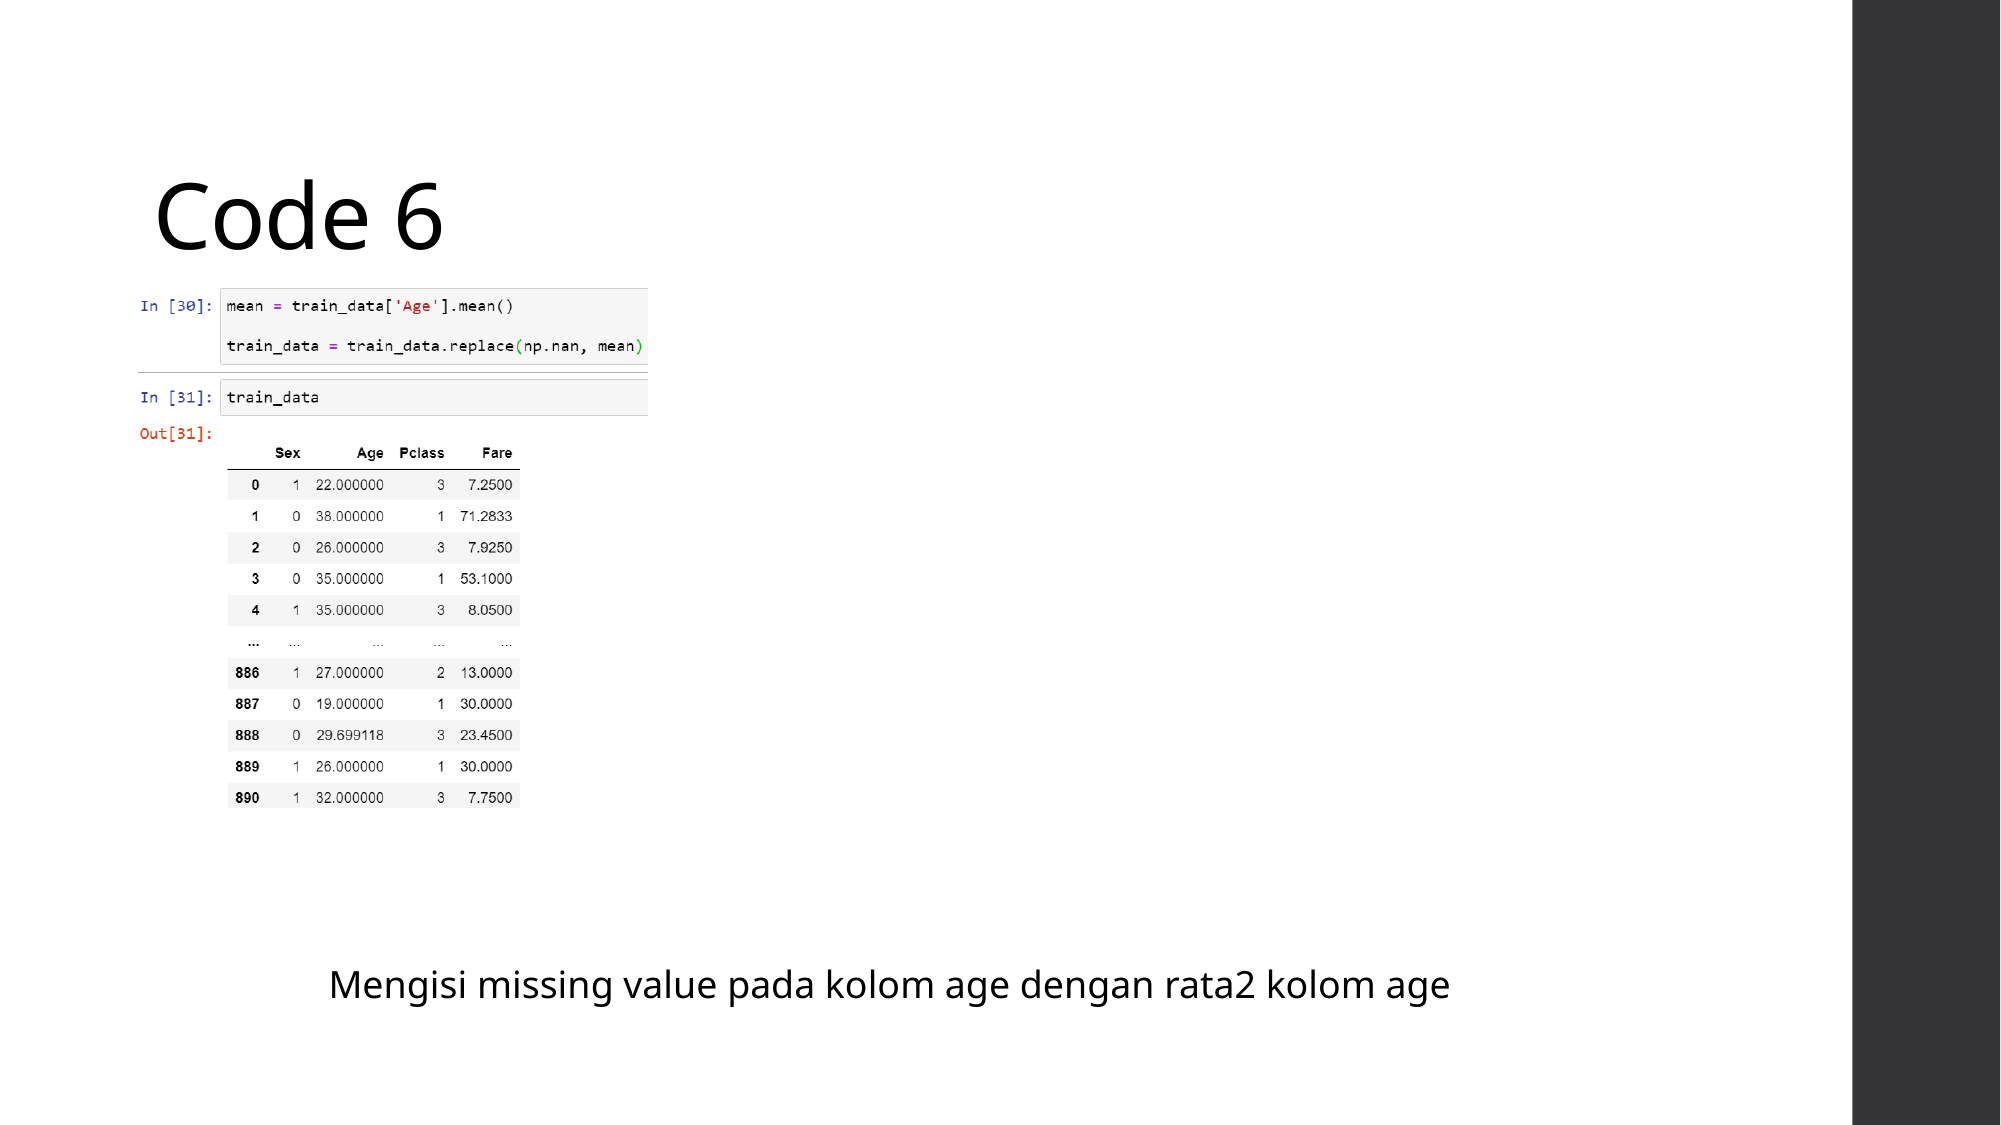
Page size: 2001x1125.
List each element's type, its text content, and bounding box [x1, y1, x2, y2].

picture [138, 277, 648, 808]
title Code 6 [138, 60, 1729, 278]
text_box Mengisi missing value pada kolom age dengan rata2 kolom age [313, 953, 1467, 1014]
